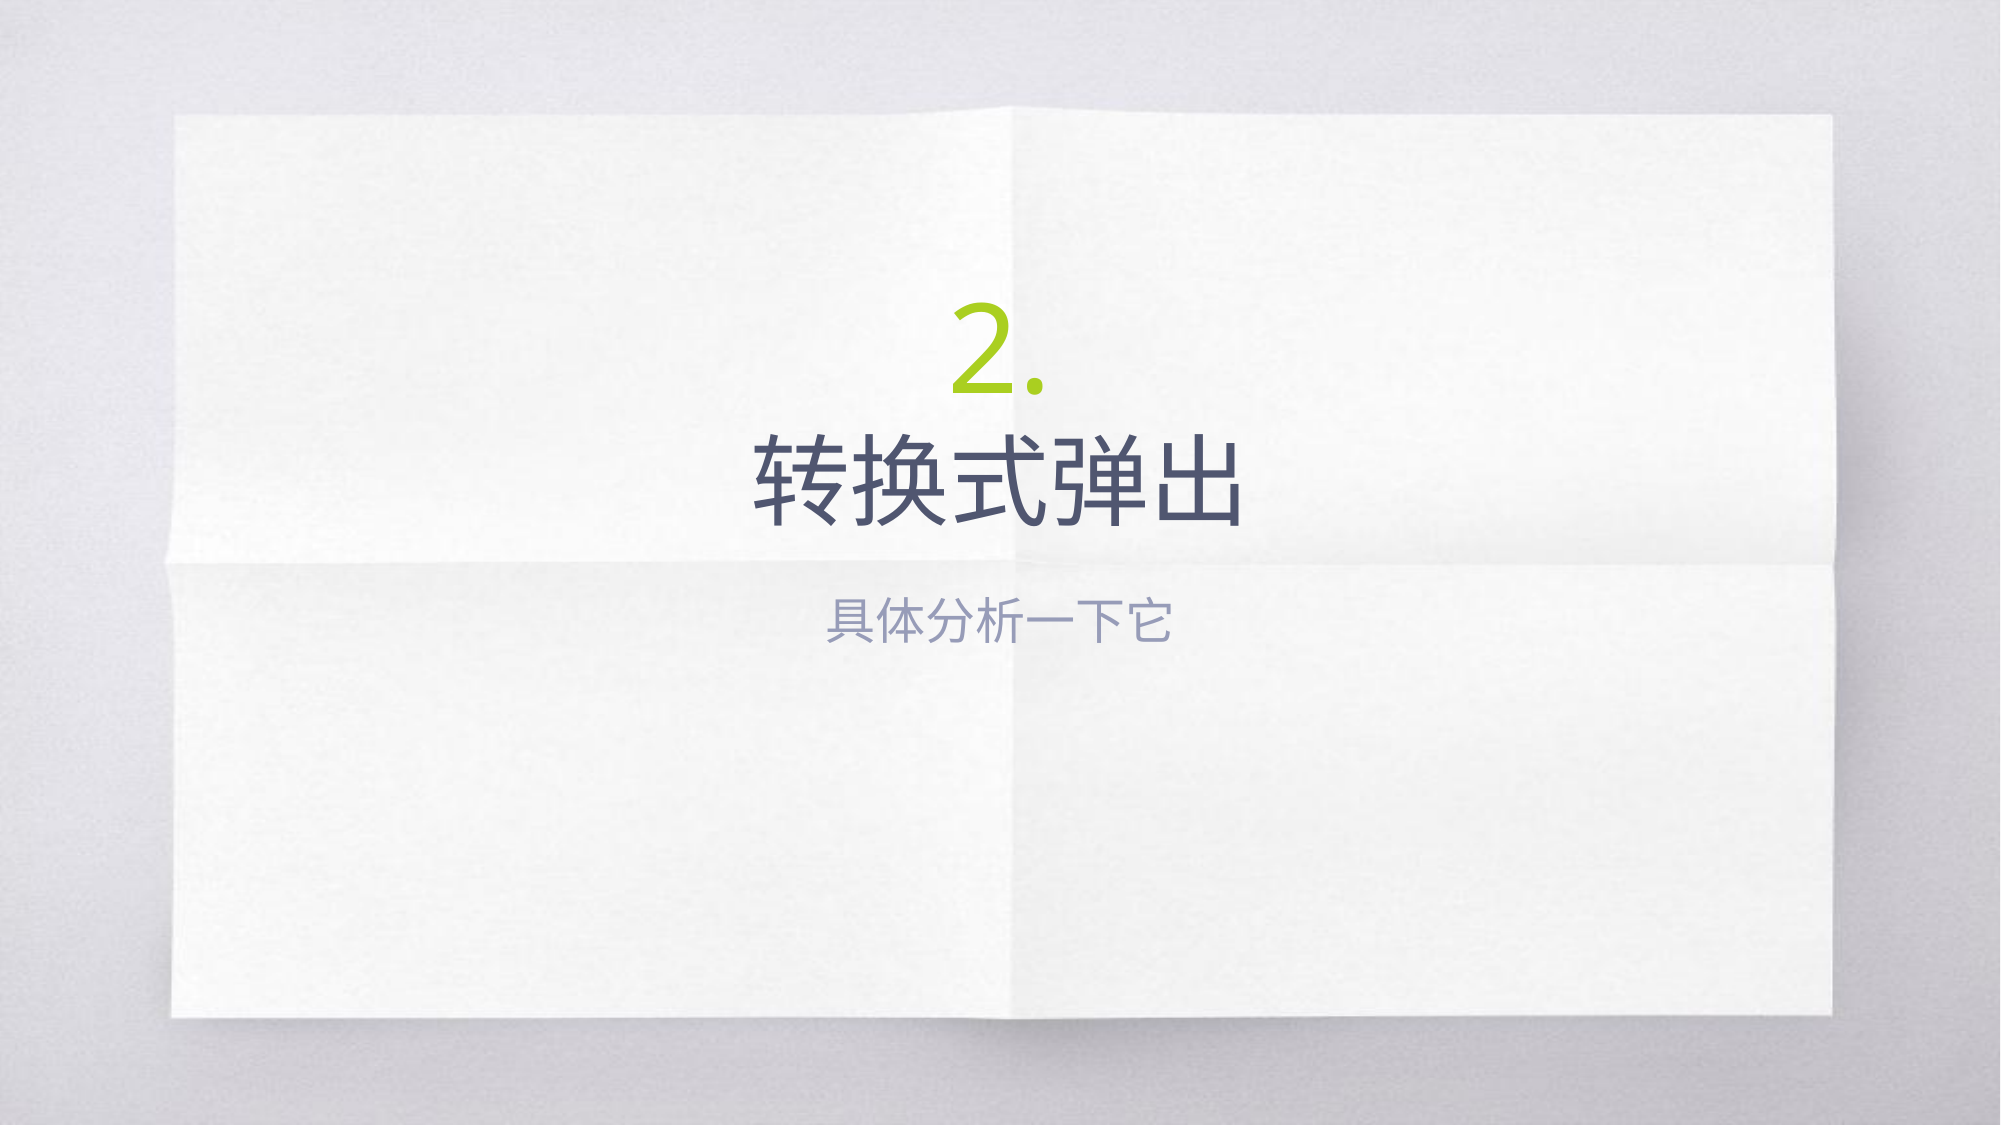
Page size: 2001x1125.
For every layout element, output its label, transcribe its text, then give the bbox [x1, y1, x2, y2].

subtitle 具体分析一下它 [520, 575, 1480, 747]
title 2. 转换式弹出 [520, 300, 1480, 554]
picture [0, 0, 2001, 1125]
